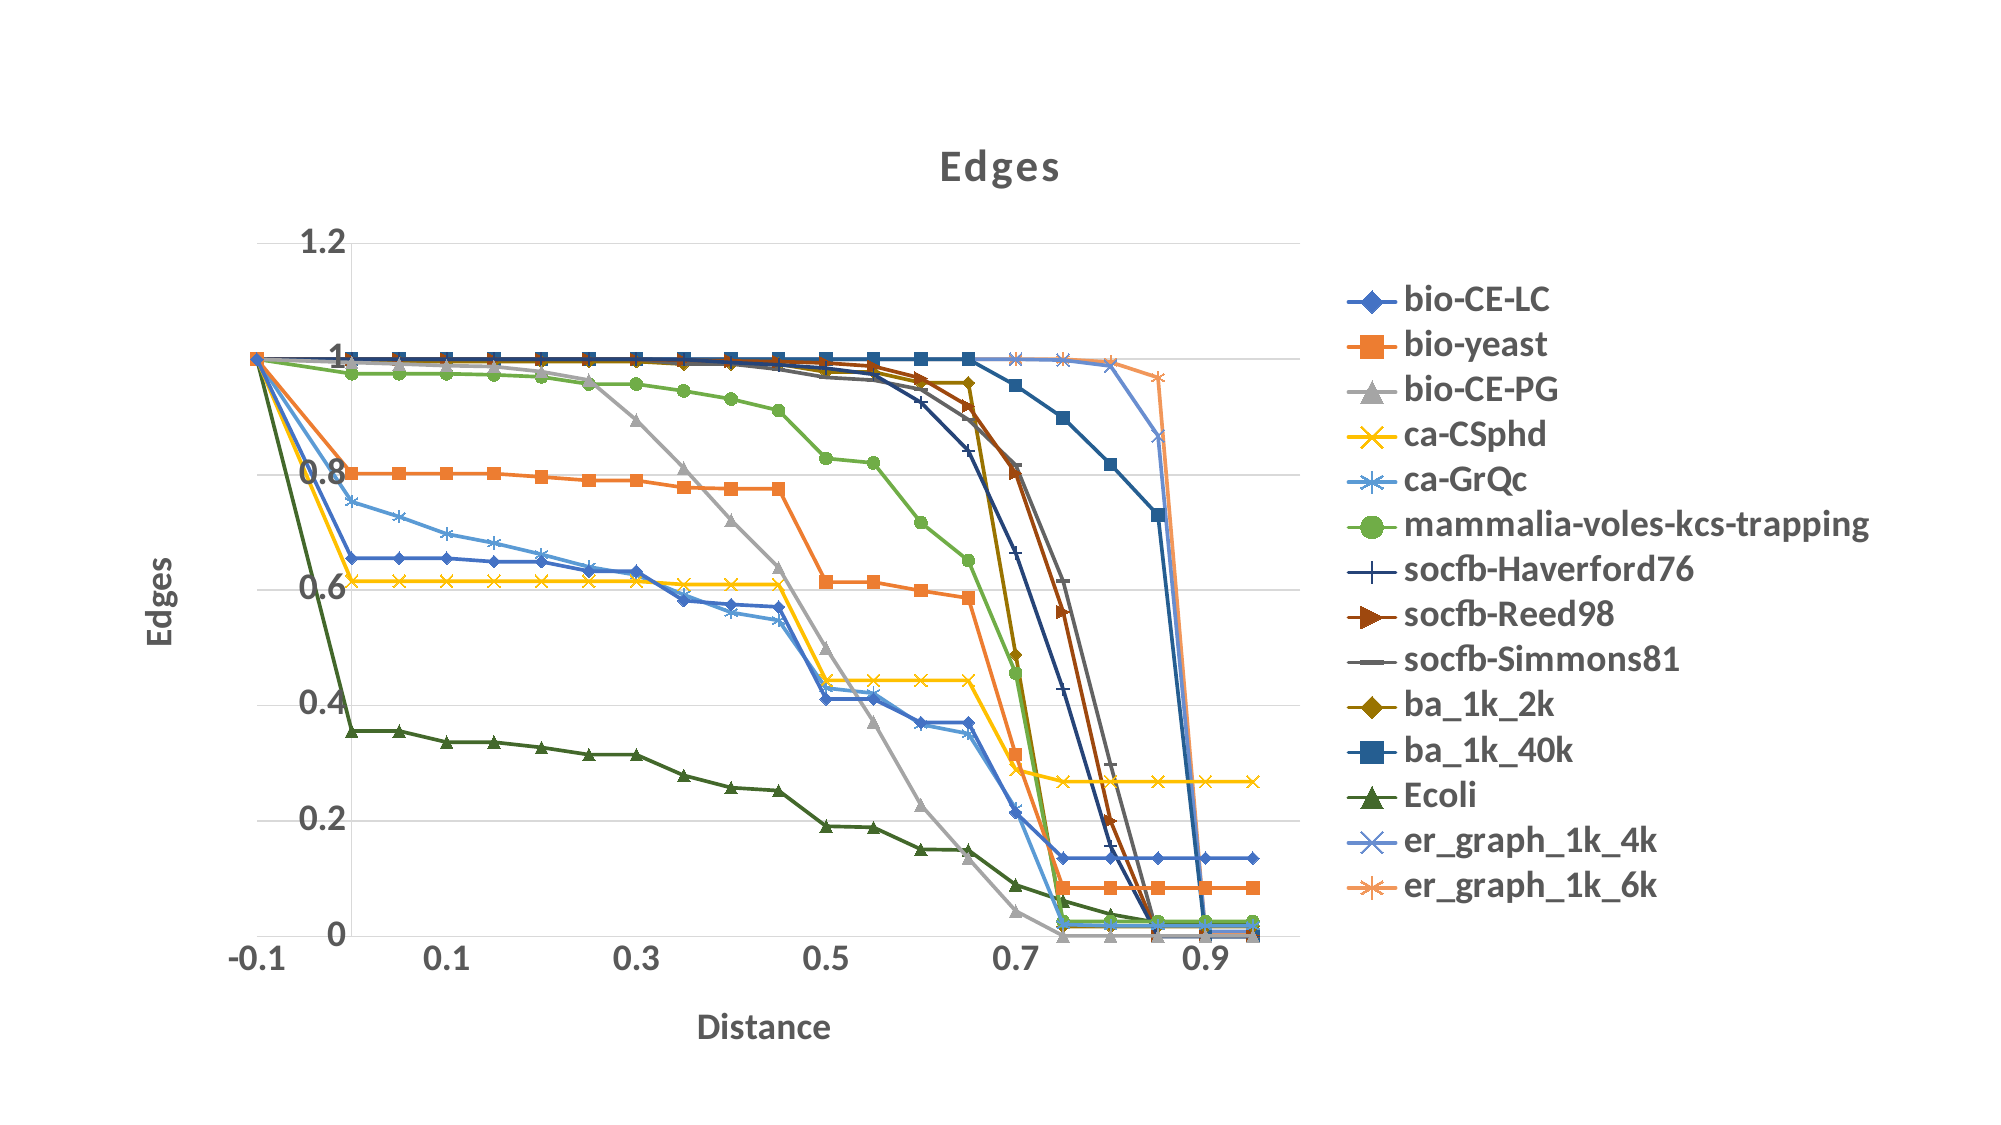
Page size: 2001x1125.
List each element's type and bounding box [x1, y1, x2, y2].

chart [105, 105, 1895, 1085]
